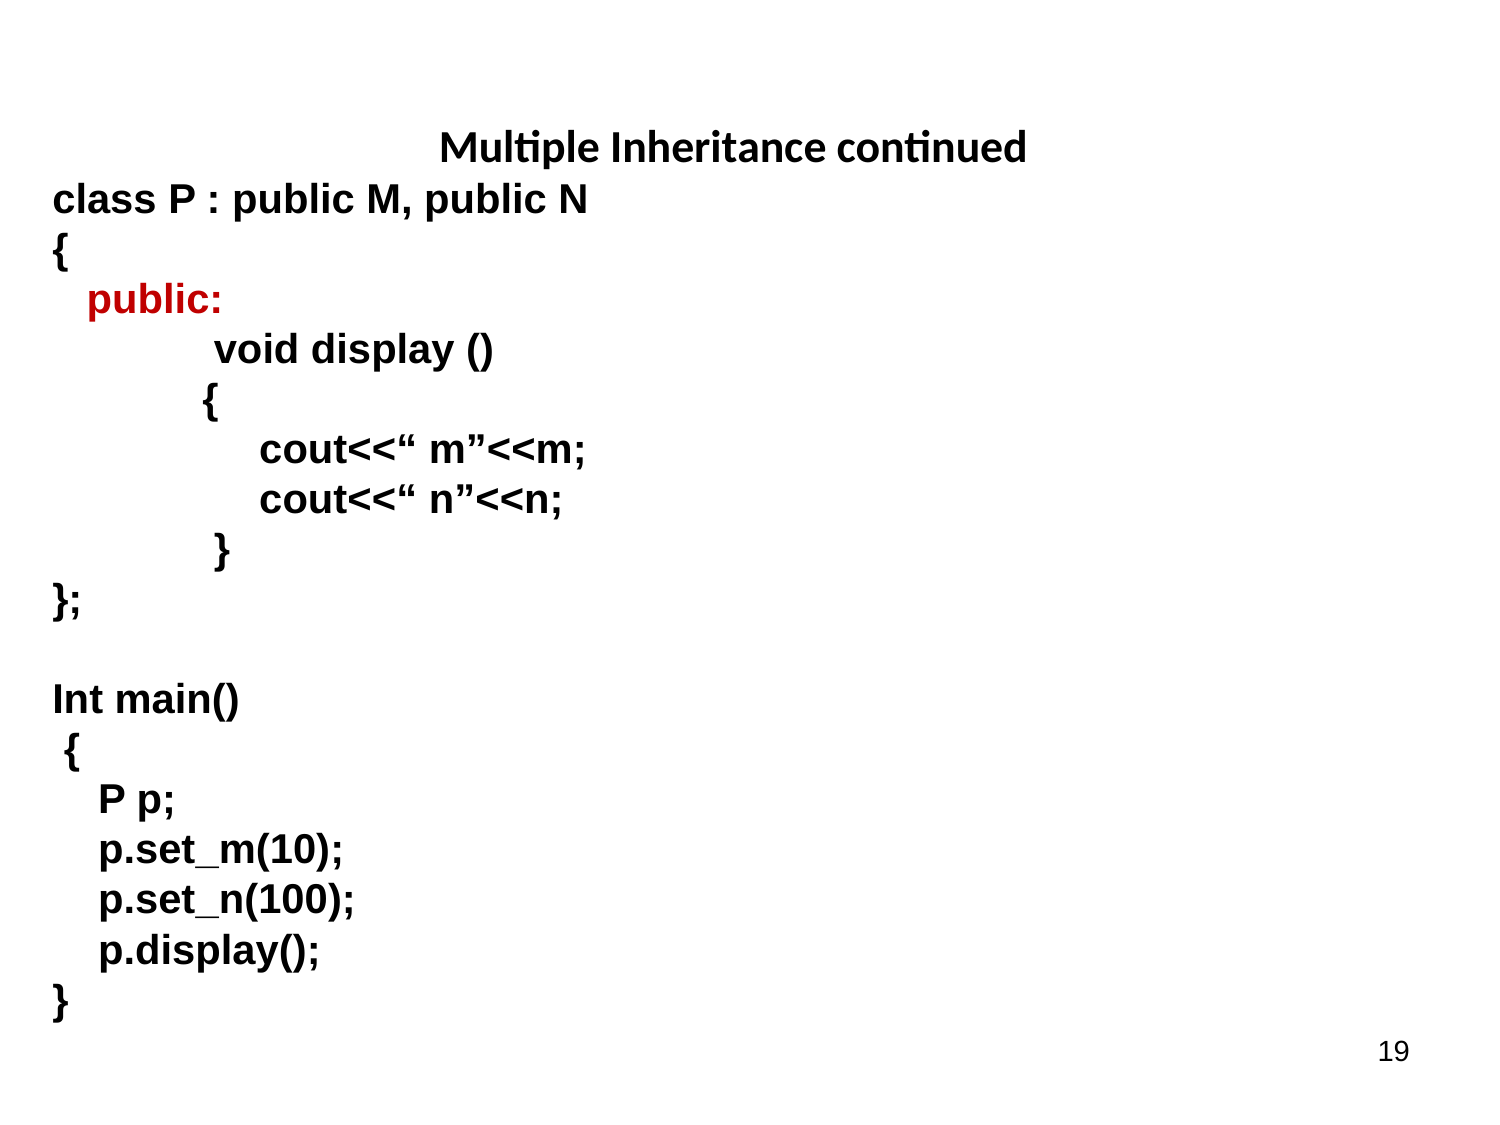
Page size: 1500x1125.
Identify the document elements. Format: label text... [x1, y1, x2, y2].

slide_number 19 [1074, 1030, 1426, 1103]
text_box Multiple Inheritance continued class P : public M, public N { public: void display () { cout<<“ m”<<m; cout<<“ n”<<n; } }; Int main() { P p; p.set_m(10); p.set_n(100); p.display(); } [37, 109, 1450, 1030]
